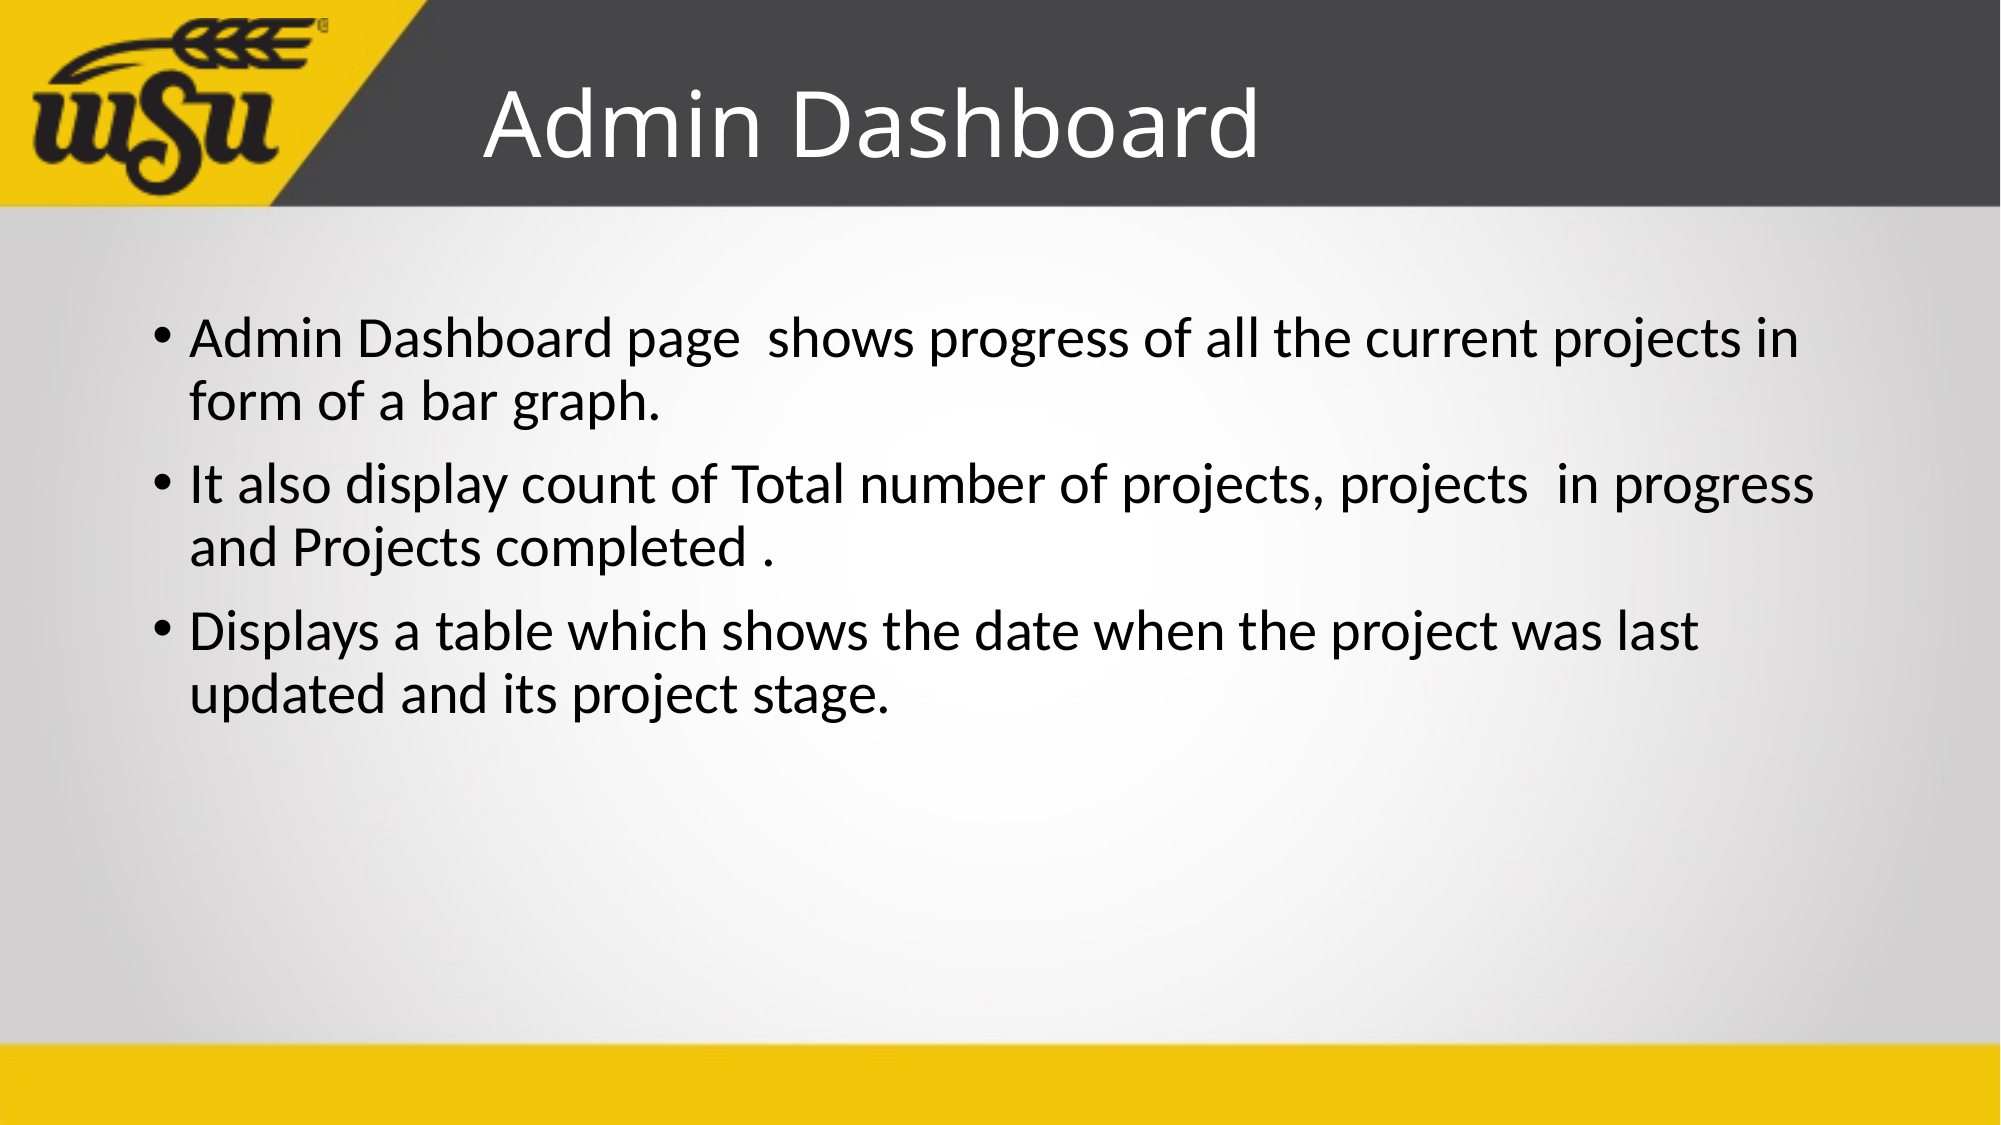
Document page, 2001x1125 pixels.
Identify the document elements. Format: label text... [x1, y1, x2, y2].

title Admin Dashboard [468, 49, 1864, 207]
list Admin Dashboard page shows progress of all the current projects in form of a bar graph. It also display count of Total number of projects, projects in progress and Projects completed . Displays a table which shows the date when the project was last updated and its project stage. [137, 299, 1863, 1014]
